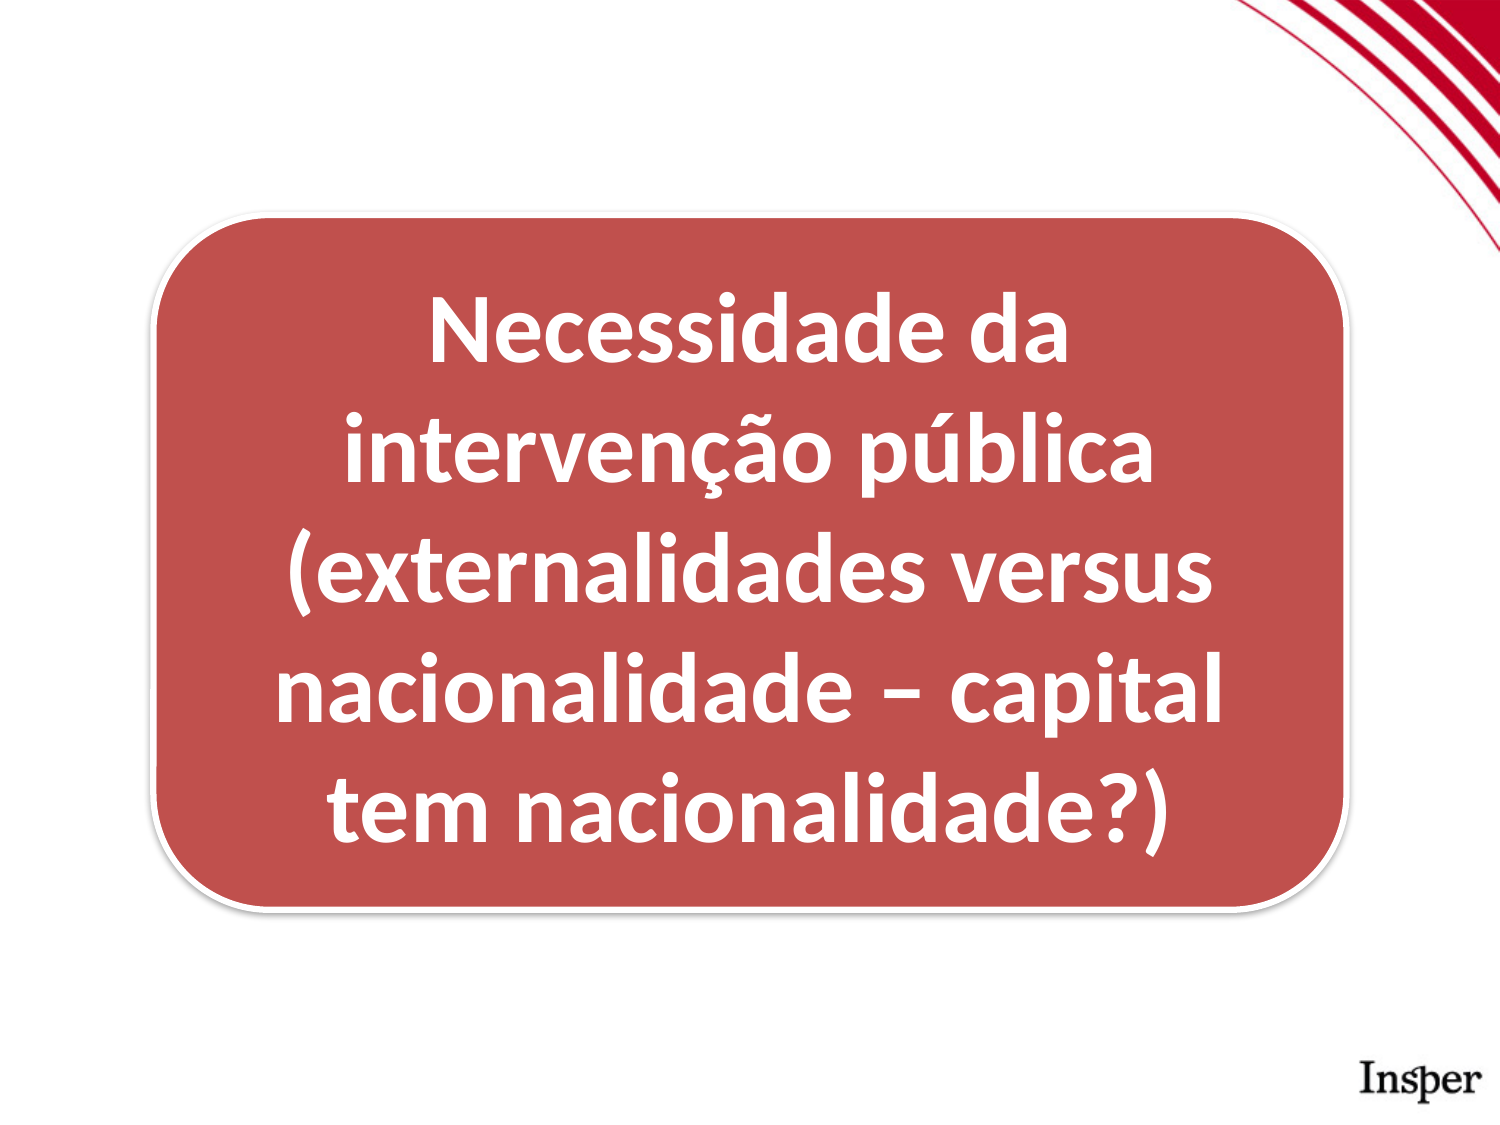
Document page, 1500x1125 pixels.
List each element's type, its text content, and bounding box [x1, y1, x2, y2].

picture [0, 0, 1500, 1125]
text_box Necessidade da intervenção pública (externalidades versus nacionalidade – capital tem nacionalidade?) [150, 211, 1350, 913]
